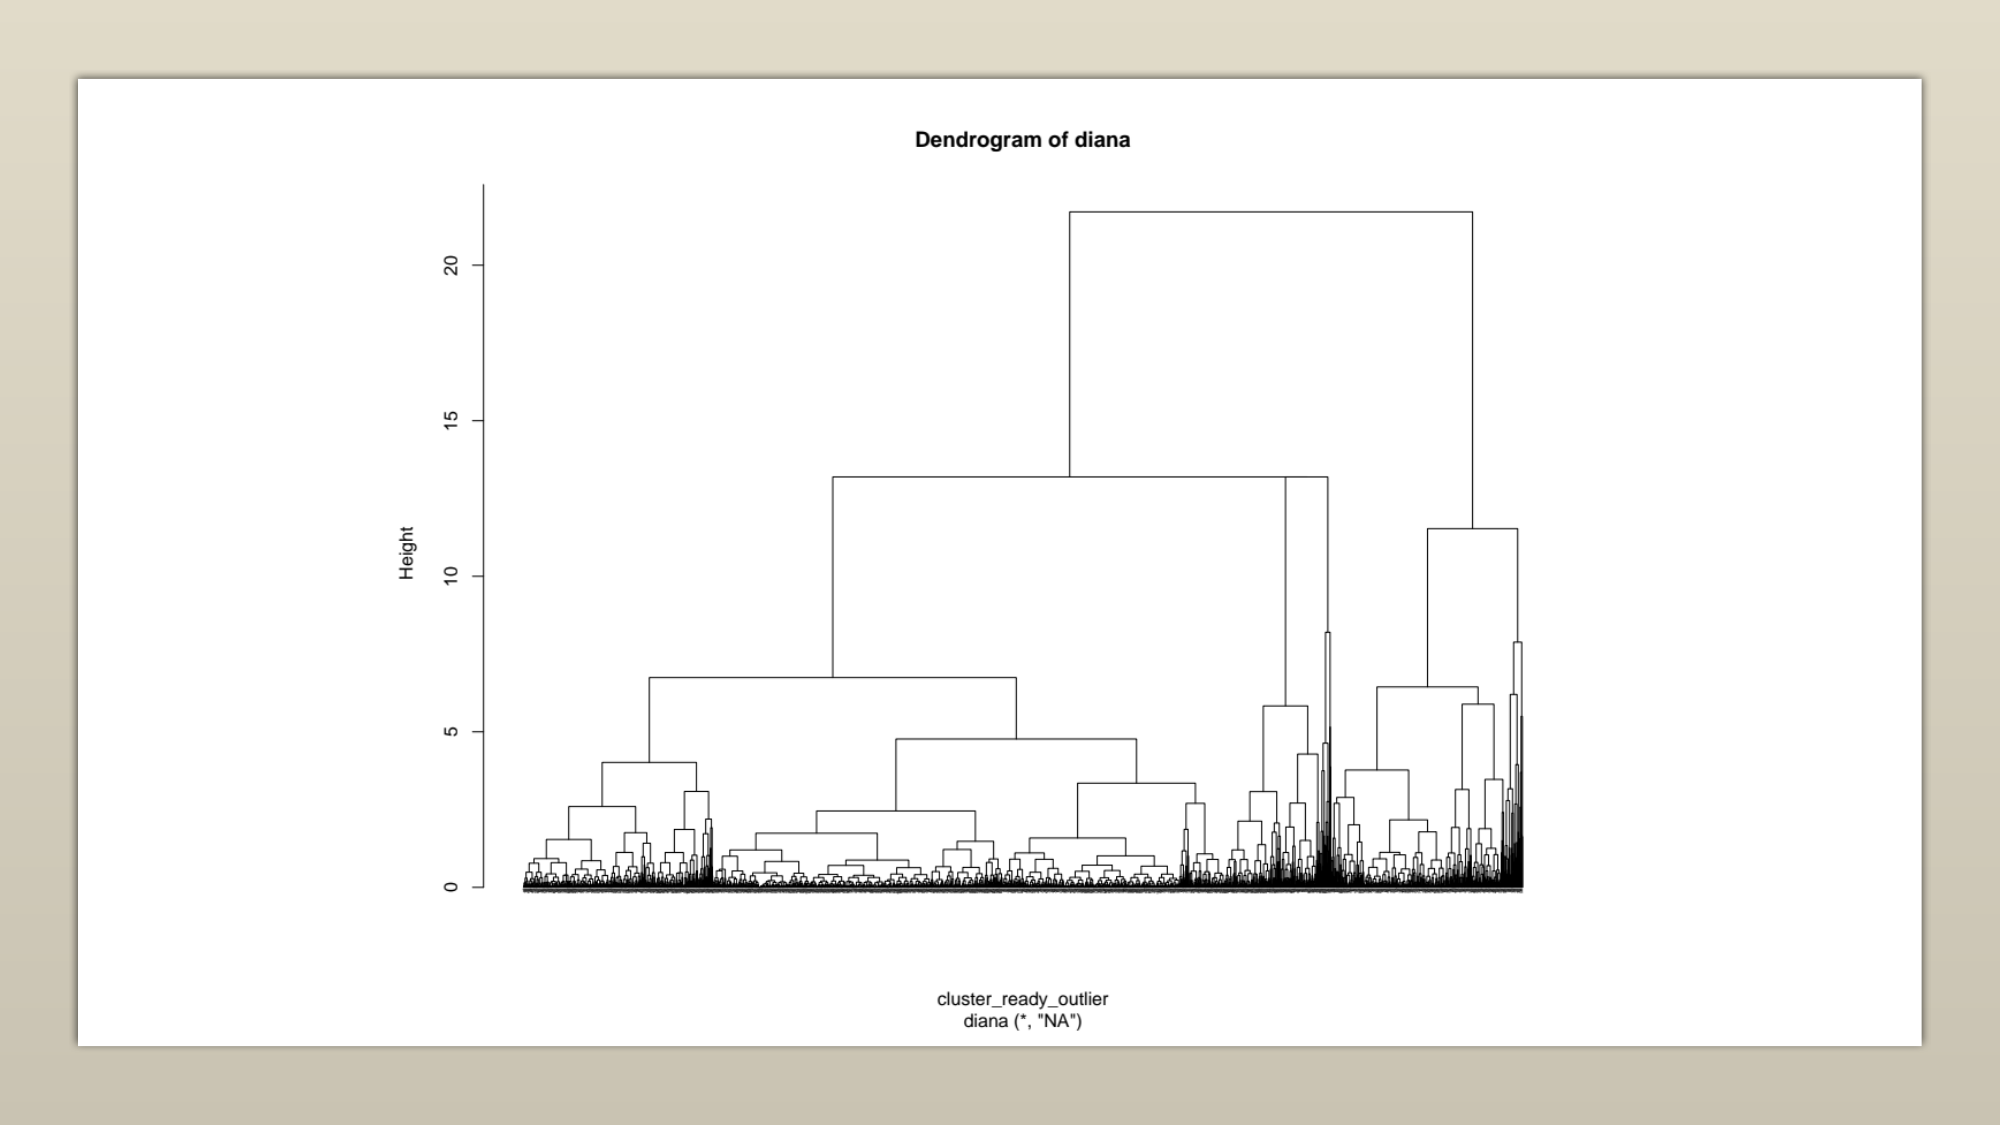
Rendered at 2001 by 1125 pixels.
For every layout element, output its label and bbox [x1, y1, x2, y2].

text_box [78, 78, 1922, 1047]
text_box [0, 0, 2000, 1125]
picture [393, 94, 1607, 1031]
